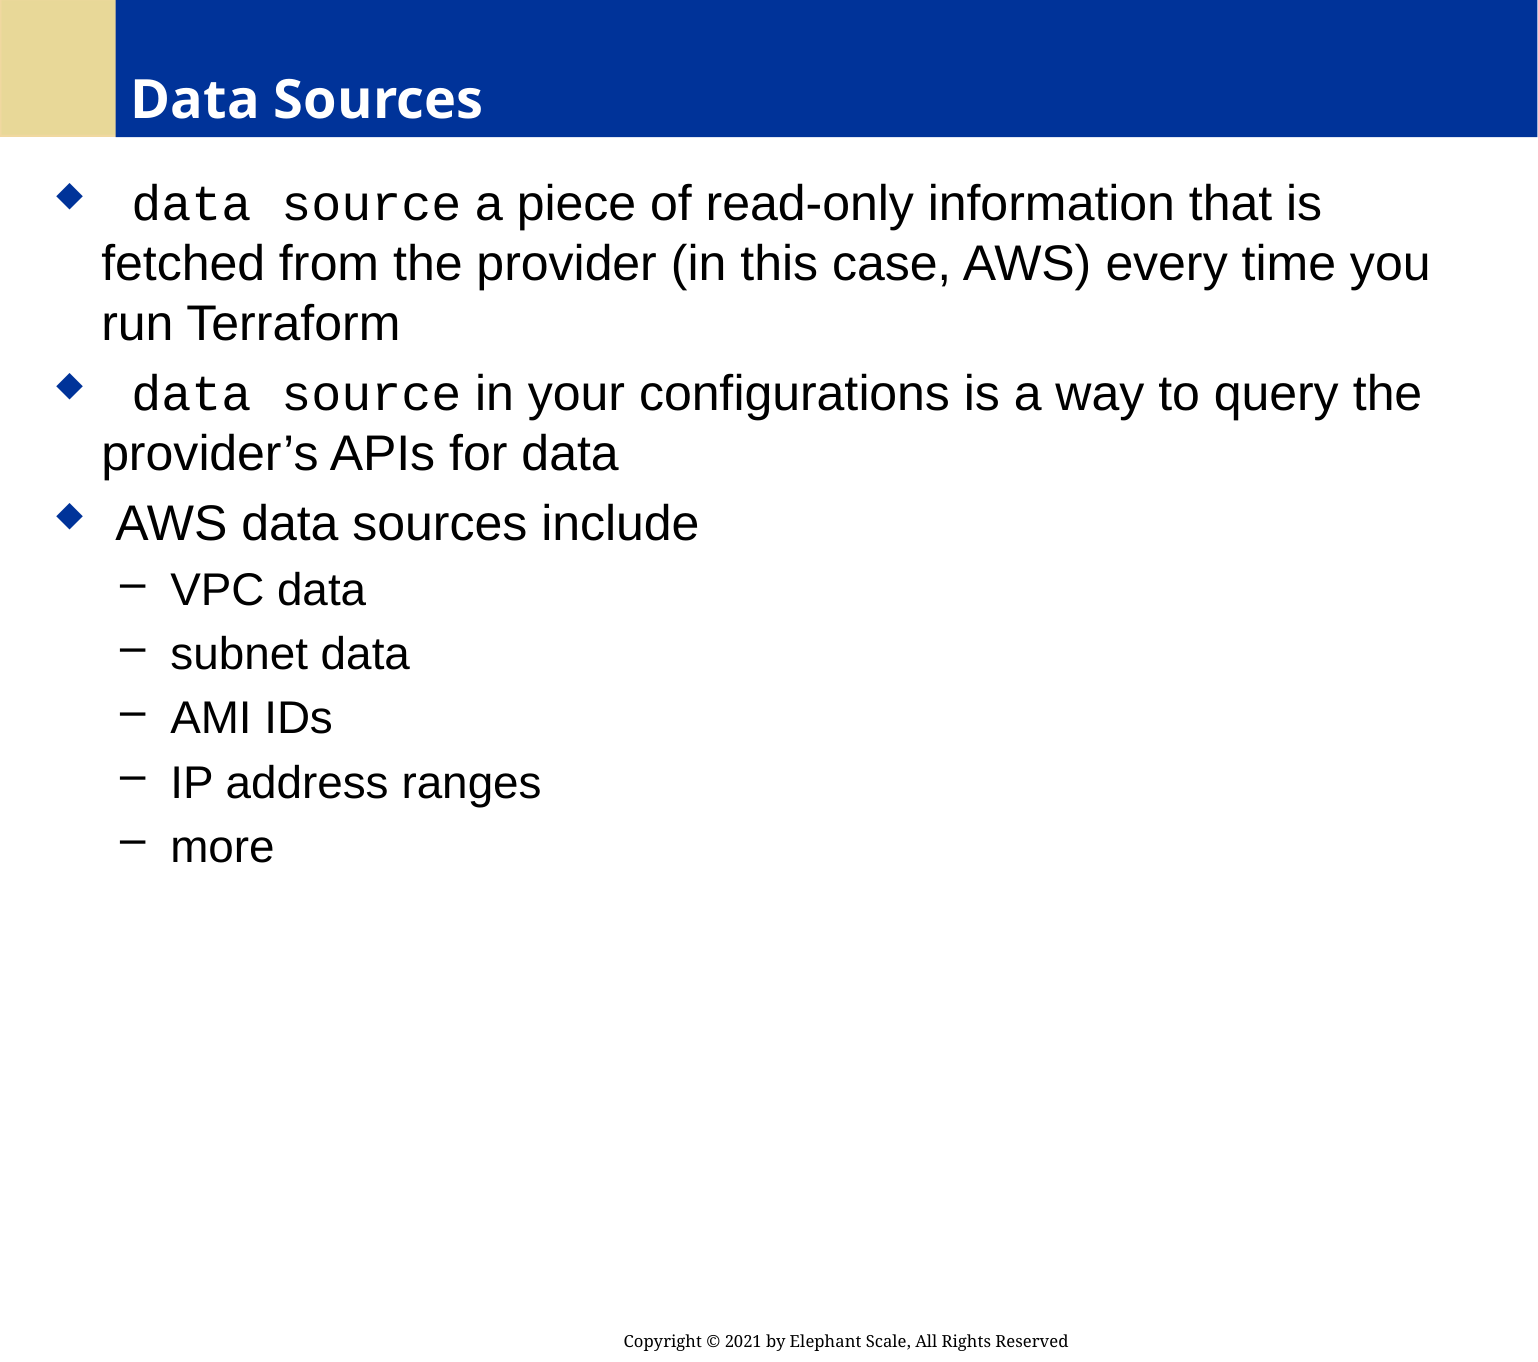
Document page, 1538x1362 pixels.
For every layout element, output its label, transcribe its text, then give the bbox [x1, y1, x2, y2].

picture [0, 0, 115, 137]
list data source a piece of read-only information that is fetched from the provider (in this case, AWS) every time you run Terraform data source in your configurations is a way to query the provider’s APIs for data AWS data sources include VPC data subnet data AMI IDs IP address ranges more [38, 162, 1500, 1284]
text_box Copyright © 2021 by Elephant Scale, All Rights Reserved [608, 1322, 1085, 1358]
title Data Sources [115, 0, 1538, 138]
